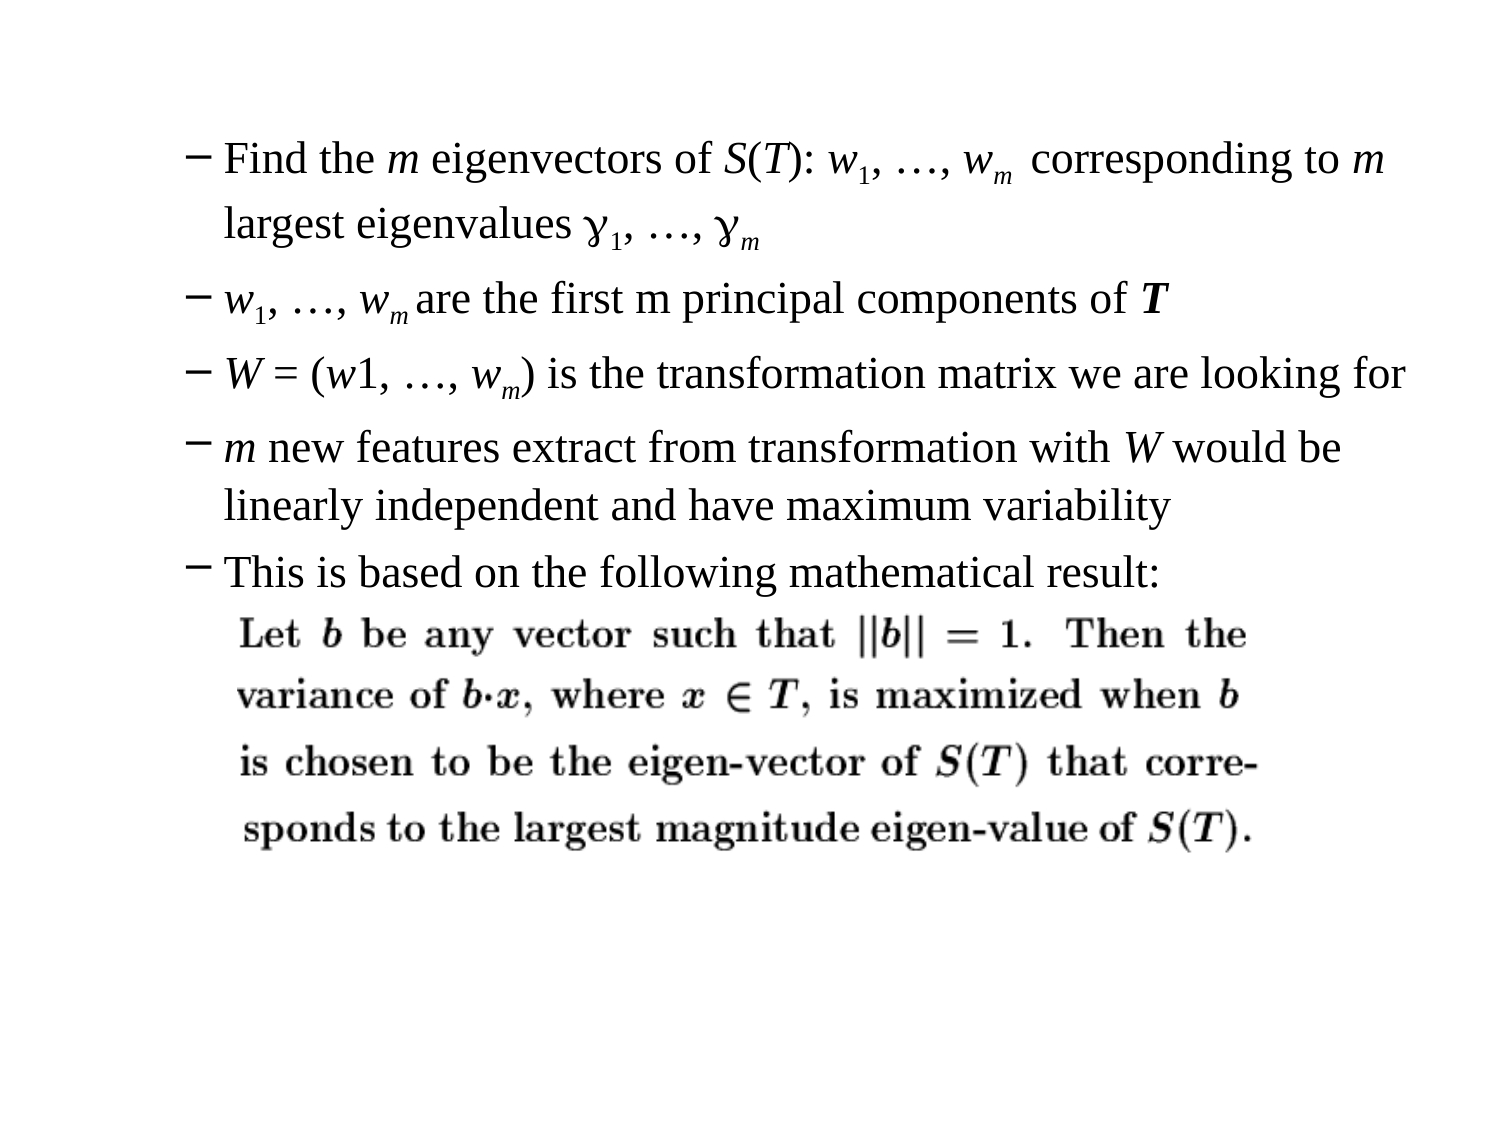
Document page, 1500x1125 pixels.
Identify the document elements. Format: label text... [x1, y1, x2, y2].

text_box Find the m eigenvectors of S(T): w1, …, wm corresponding to m largest eigenvalues 1, …, m w1, …, wm are the first m principal components of T W = (w1, …, wm) is the transformation matrix we are looking for m new features extract from transformation with W would be linearly independent and have maximum variability This is based on the following mathematical result: [115, 116, 1427, 1058]
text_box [228, 603, 1262, 865]
